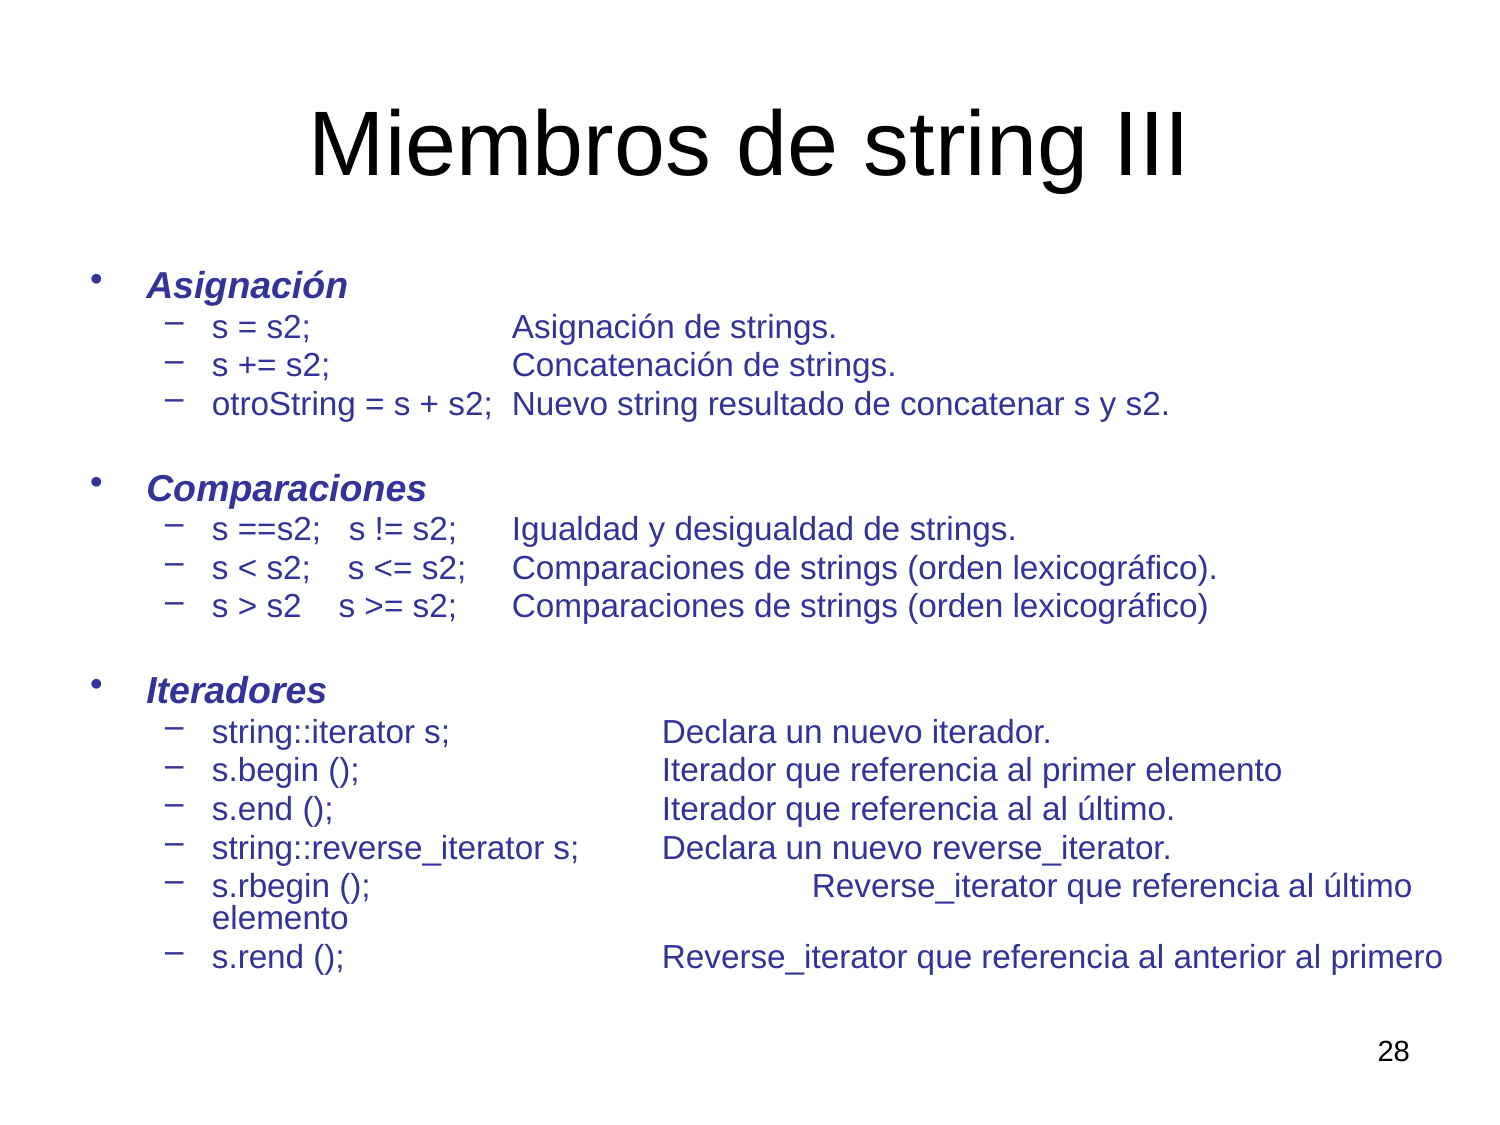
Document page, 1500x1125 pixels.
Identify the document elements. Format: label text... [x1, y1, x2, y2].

list Asignación s = s2; Asignación de strings. s += s2; Concatenación de strings. otroString = s + s2; Nuevo string resultado de concatenar s y s2. Comparaciones s ==s2; s != s2; Igualdad y desigualdad de strings. s < s2; s <= s2; Comparaciones de strings (orden lexicográfico). s > s2 s >= s2; Comparaciones de strings (orden lexicográfico) Iteradores string::iterator s; Declara un nuevo iterador. s.begin (); Iterador que referencia al primer elemento s.end (); Iterador que referencia al al último. string::reverse_iterator s; Declara un nuevo reverse_iterator. s.rbegin (); Reverse_iterator que referencia al último elemento s.rend (); Reverse_iterator que referencia al anterior al primero [74, 262, 1500, 1101]
title Miembros de string III [74, 44, 1426, 233]
